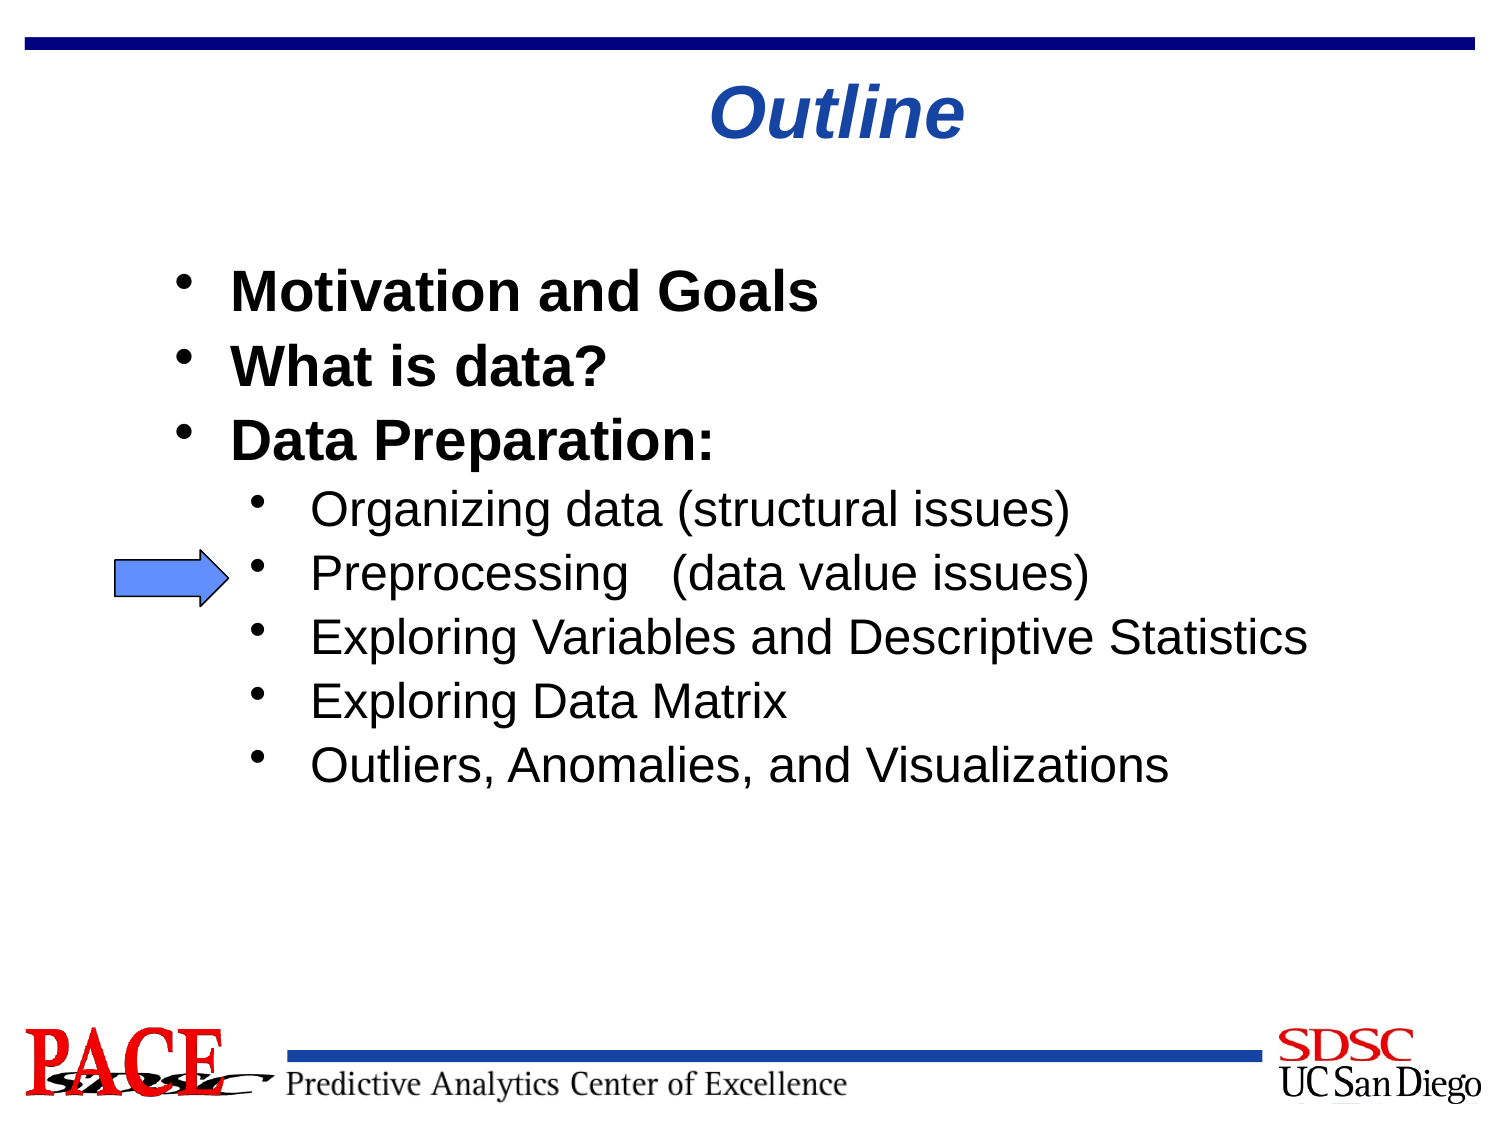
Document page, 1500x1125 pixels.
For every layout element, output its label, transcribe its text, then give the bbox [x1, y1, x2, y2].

list Motivation and Goals What is data? Data Preparation: Organizing data (structural issues) Preprocessing (data value issues) Exploring Variables and Descriptive Statistics Exploring Data Matrix Outliers, Anomalies, and Visualizations [159, 253, 1497, 1029]
picture [1279, 1066, 1481, 1104]
title Outline [237, 50, 1438, 175]
picture [25, 1025, 276, 1101]
text_box [114, 549, 229, 607]
picture [1279, 1029, 1413, 1061]
picture [286, 1064, 858, 1103]
